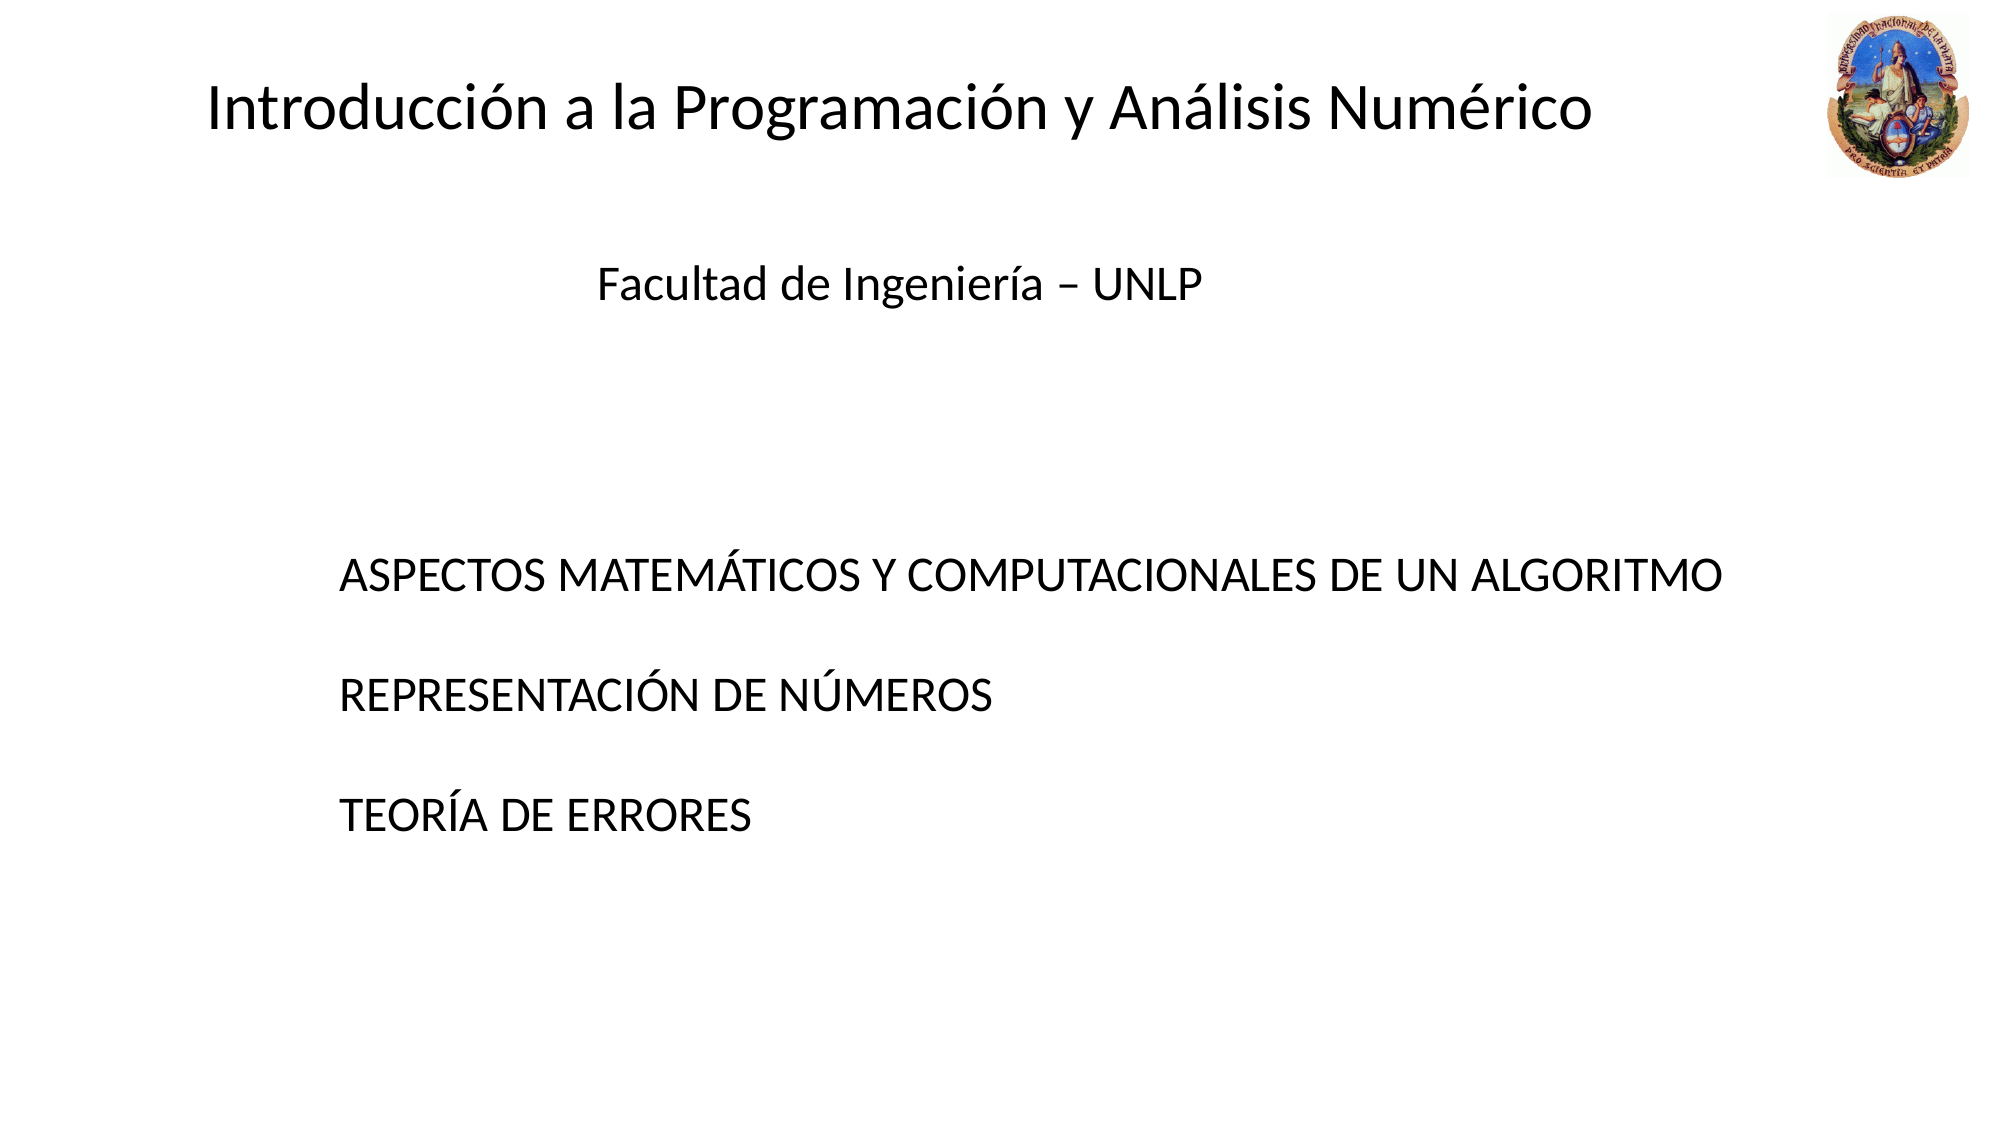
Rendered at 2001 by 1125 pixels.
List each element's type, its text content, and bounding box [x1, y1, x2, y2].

picture [1827, 13, 1969, 178]
text_box ASPECTOS MATEMÁTICOS Y COMPUTACIONALES DE UN ALGORITMO REPRESENTACIÓN DE NÚMEROS TEORÍA DE ERRORES [324, 534, 1740, 850]
subtitle Introducción a la Programación y Análisis Numérico Facultad de Ingeniería – UNLP [150, 63, 1651, 336]
